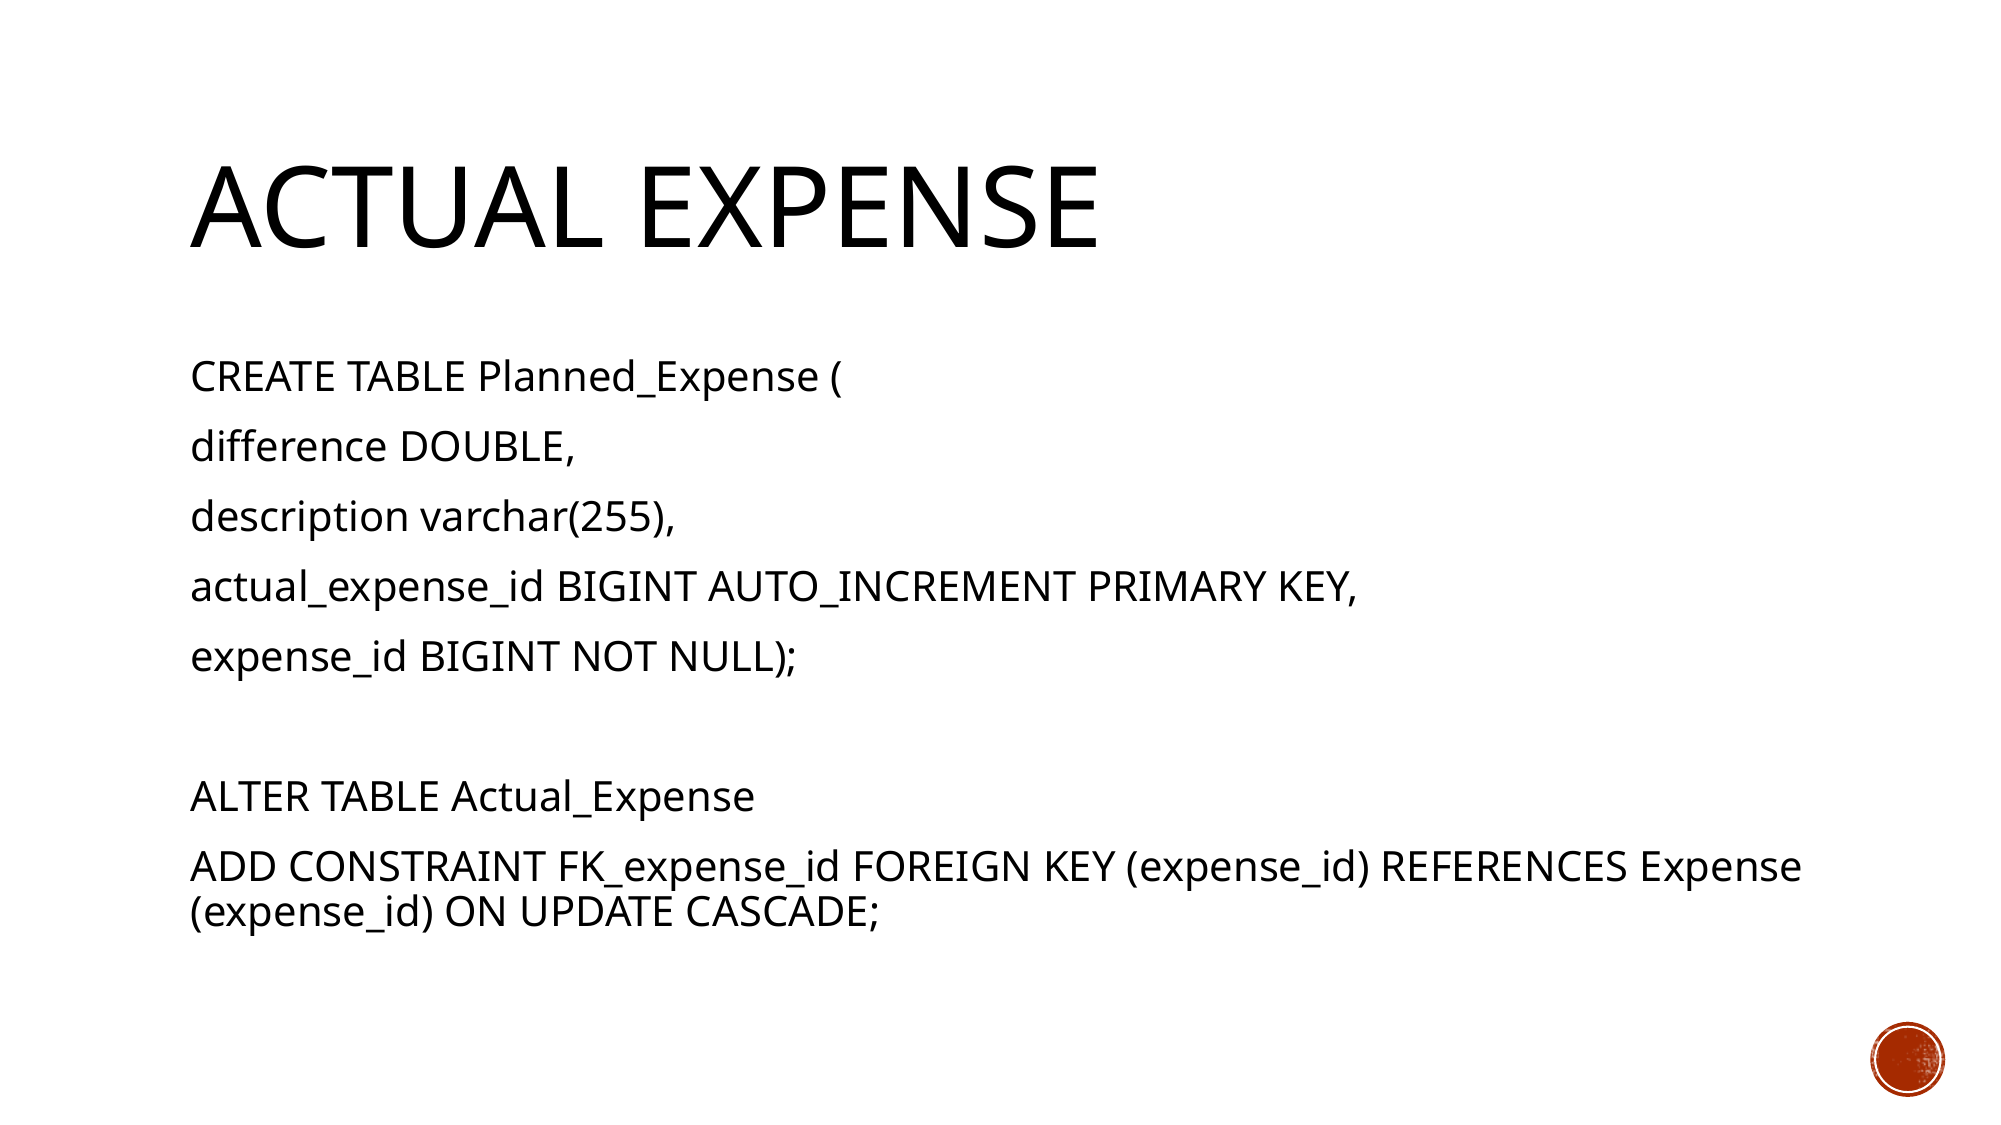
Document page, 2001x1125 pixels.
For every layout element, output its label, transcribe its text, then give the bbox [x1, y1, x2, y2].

list CREATE TABLE Planned_Expense ( difference DOUBLE, description varchar(255), actual_expense_id BIGINT AUTO_INCREMENT PRIMARY KEY, expense_id BIGINT NOT NULL); ALTER TABLE Actual_Expense ADD CONSTRAINT FK_expense_id FOREIGN KEY (expense_id) REFERENCES Expense (expense_id) ON UPDATE CASCADE; [175, 348, 1826, 1013]
title ACTUAL EXPENSE [175, 79, 1826, 344]
